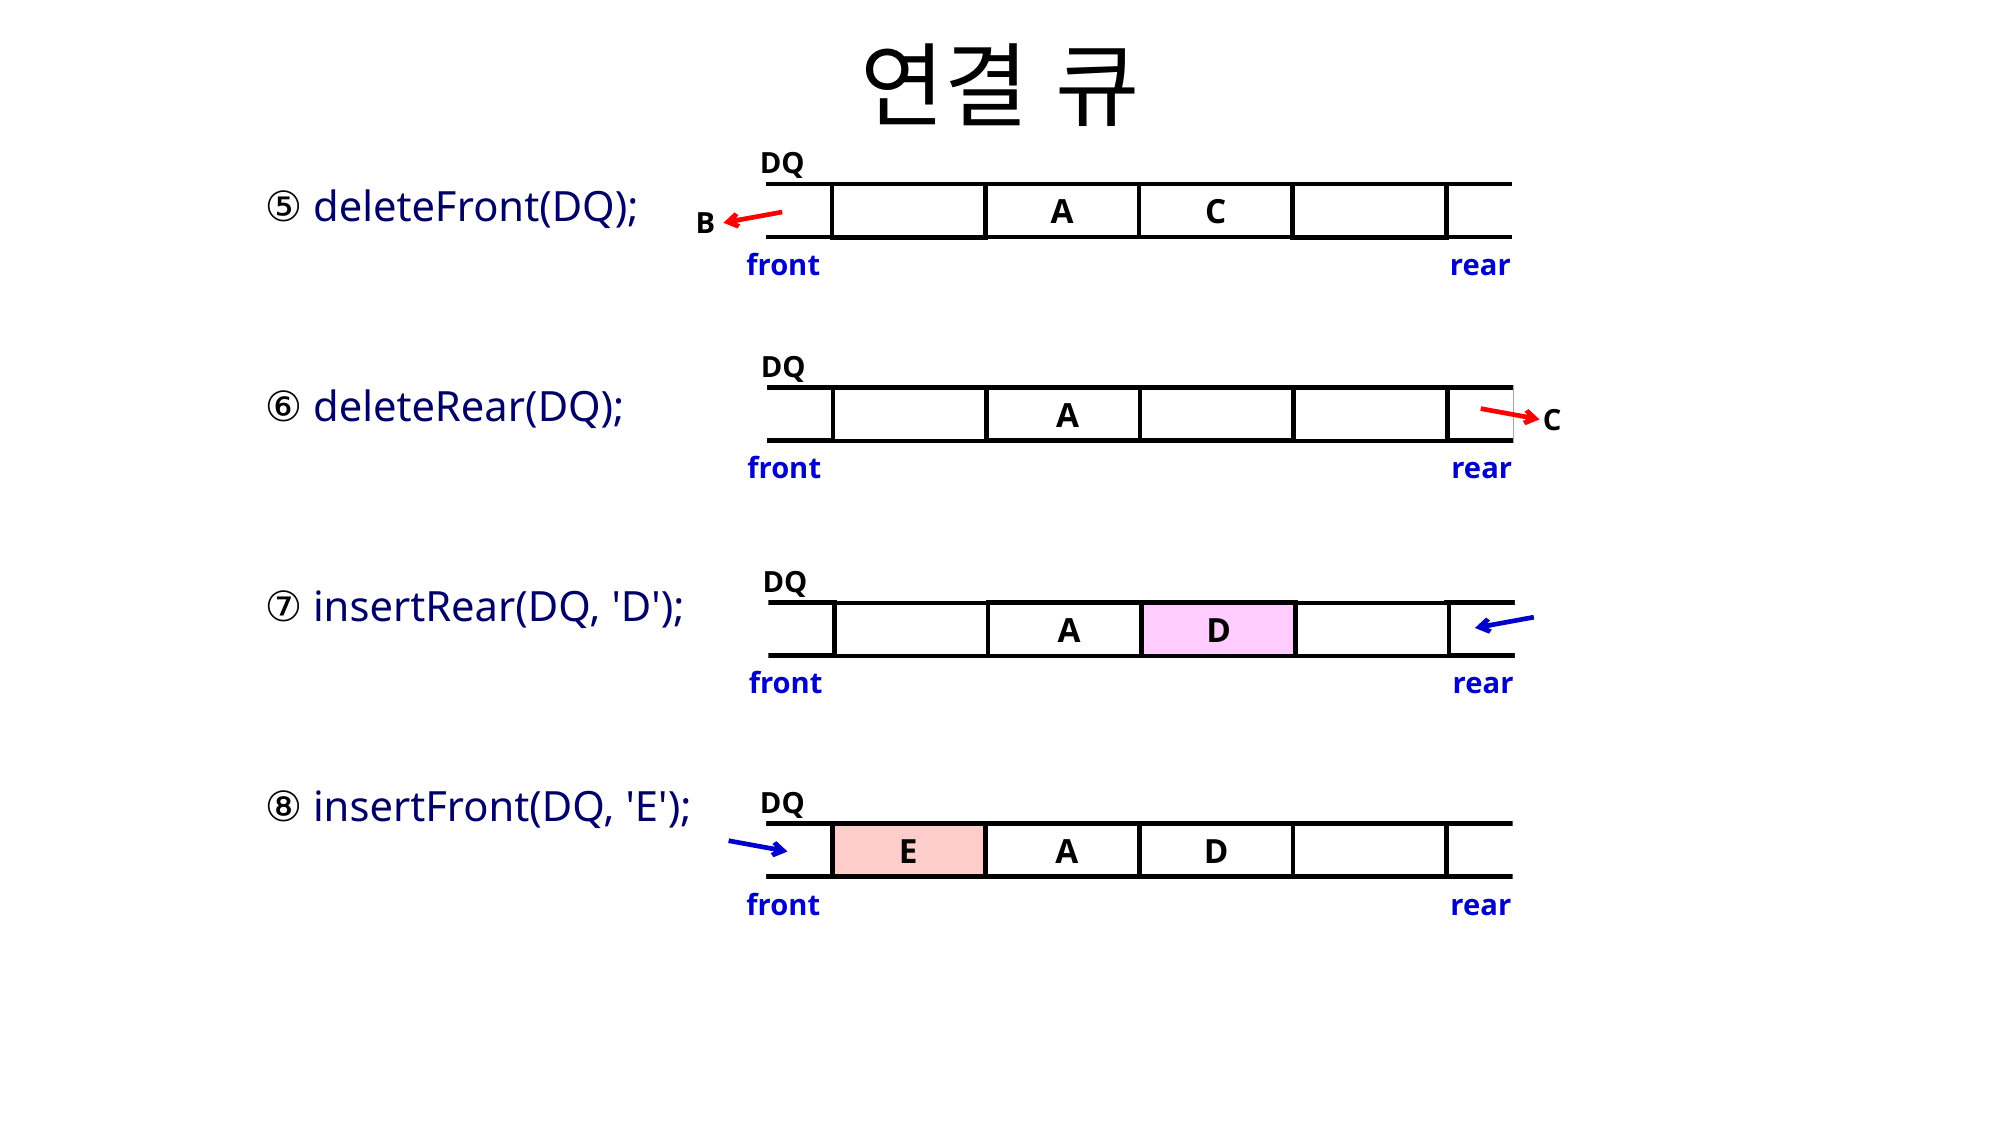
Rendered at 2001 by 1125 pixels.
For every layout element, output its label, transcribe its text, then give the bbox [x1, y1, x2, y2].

title 연결 큐 [99, 19, 1900, 147]
list ⑤ deleteFront(DQ); ⑥ deleteRear(DQ); ⑦ insertRear(DQ, 'D'); ⑧ insertFront(DQ, 'E'); [99, 172, 1900, 1024]
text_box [680, 137, 1578, 929]
